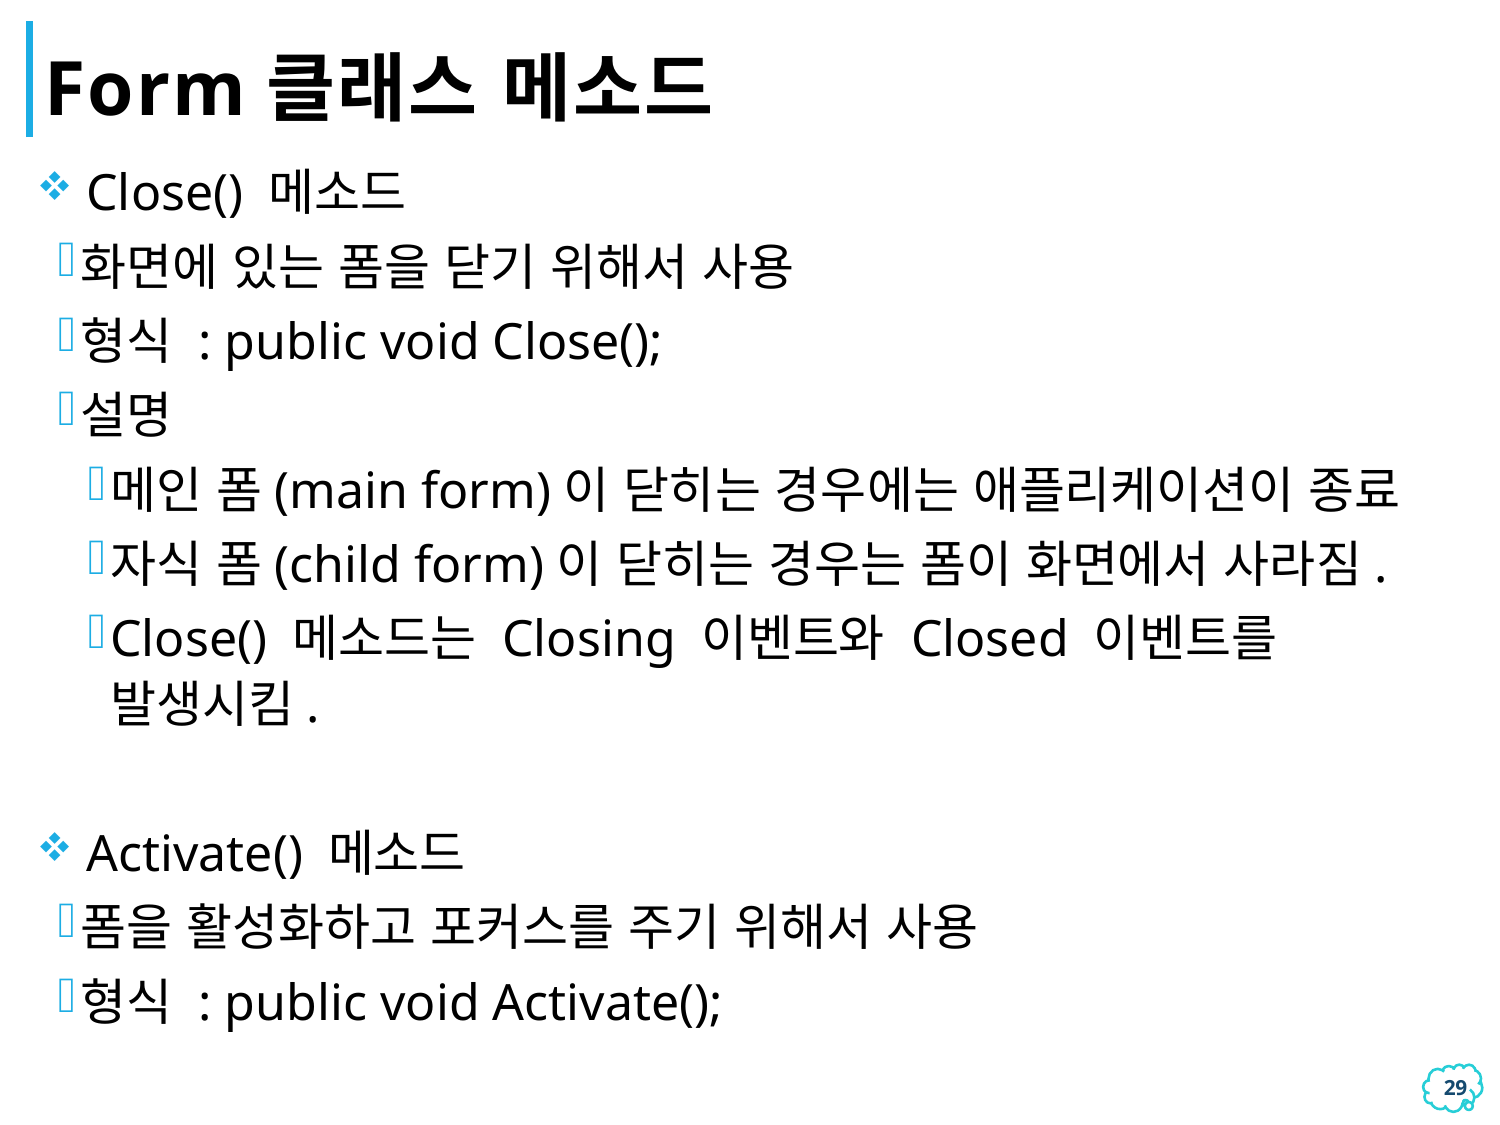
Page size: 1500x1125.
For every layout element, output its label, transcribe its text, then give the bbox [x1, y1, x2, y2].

slide_number 28 [1387, 1063, 1483, 1114]
title Form클래스 메소드 [29, 21, 1226, 138]
list Close() 메소드 화면에 있는 폼을 닫기 위해서 사용 형식 : public void Close(); 설명 메인 폼(main form)이 닫히는 경우에는 애플리케이션이 종료 자식 폼(child form)이 닫히는 경우는 폼이 화면에서 사라짐. Close() 메소드는 Closing 이벤트와 Closed 이벤트를 발생시킴. Activate() 메소드 폼을 활성화하고 포커스를 주기 위해서 사용 형식 : public void Activate(); [29, 147, 1483, 1069]
